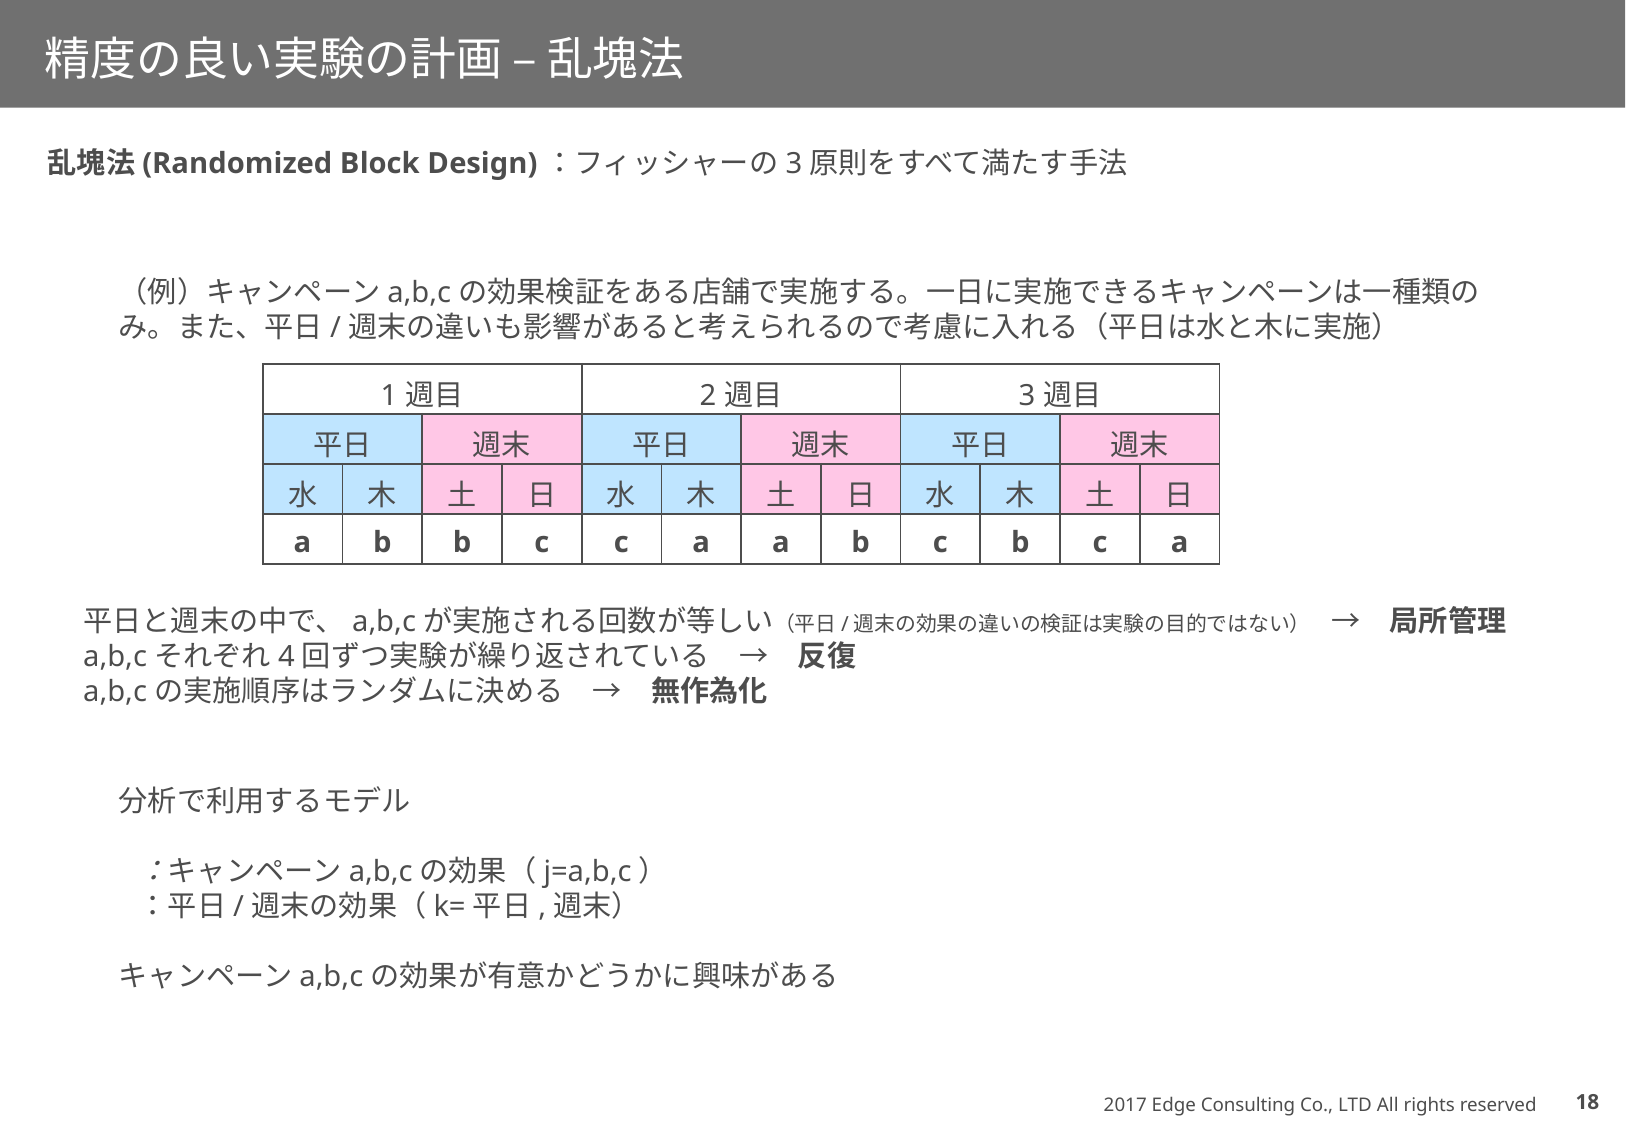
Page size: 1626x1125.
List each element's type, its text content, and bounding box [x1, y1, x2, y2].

table_cell 週末 [1061, 415, 1219, 463]
text_box 平日と週末の中で、a,b,cが実施される回数が等しい（平日/週末の効果の違いの検証は実験の目的ではない） → 局所管理 a,b,cそれぞれ4回ずつ実験が繰り返されている → 反復 a,b,cの実施順序はランダムに決める → 無作為化 [68, 595, 1551, 715]
table_cell c [901, 515, 979, 563]
table_cell 週末 [742, 415, 900, 463]
table_header 1週目 [264, 365, 581, 413]
table_cell a [264, 515, 342, 563]
table_cell a [662, 515, 740, 563]
table_cell 平日 [583, 415, 740, 463]
table_cell 水 [901, 465, 979, 513]
table_header 2週目 [583, 365, 900, 413]
table_cell c [503, 515, 581, 563]
table_header 3週目 [901, 365, 1219, 413]
table_cell 土 [423, 465, 501, 513]
table_cell 土 [1061, 465, 1139, 513]
table_cell 土 [742, 465, 820, 513]
table_cell 週末 [423, 415, 581, 463]
table_cell a [742, 515, 820, 563]
text_box （例）キャンペーンa,b,cの効果検証をある店舗で実施する。一日に実施できるキャンペーンは一種類のみ。また、平日/週末の違いも影響があると考えられるので考慮に入れる（平日は水と木に実施） [103, 266, 1498, 351]
table_cell 平日 [901, 415, 1059, 463]
table_cell 日 [503, 465, 581, 513]
table_cell b [423, 515, 501, 563]
table_cell b [981, 515, 1059, 563]
table_cell 日 [822, 465, 900, 513]
table_cell c [583, 515, 661, 563]
table_cell a [1141, 515, 1219, 563]
table_cell 木 [343, 465, 421, 513]
table_cell 木 [981, 465, 1059, 513]
table_cell 水 [583, 465, 661, 513]
table_cell 日 [1141, 465, 1219, 513]
title 精度の良い実験の計画 – 乱塊法 [44, 25, 1581, 90]
table_cell b [822, 515, 900, 563]
text_box 乱塊法(Randomized Block Design)：フィッシャーの3原則をすべて満たす手法 [32, 137, 1600, 222]
table_cell 水 [264, 465, 342, 513]
table_cell 木 [662, 465, 740, 513]
table_cell c [1061, 515, 1139, 563]
slide_number 17 [1220, 1081, 1600, 1124]
table_cell 平日 [264, 415, 421, 463]
table_cell b [343, 515, 421, 563]
